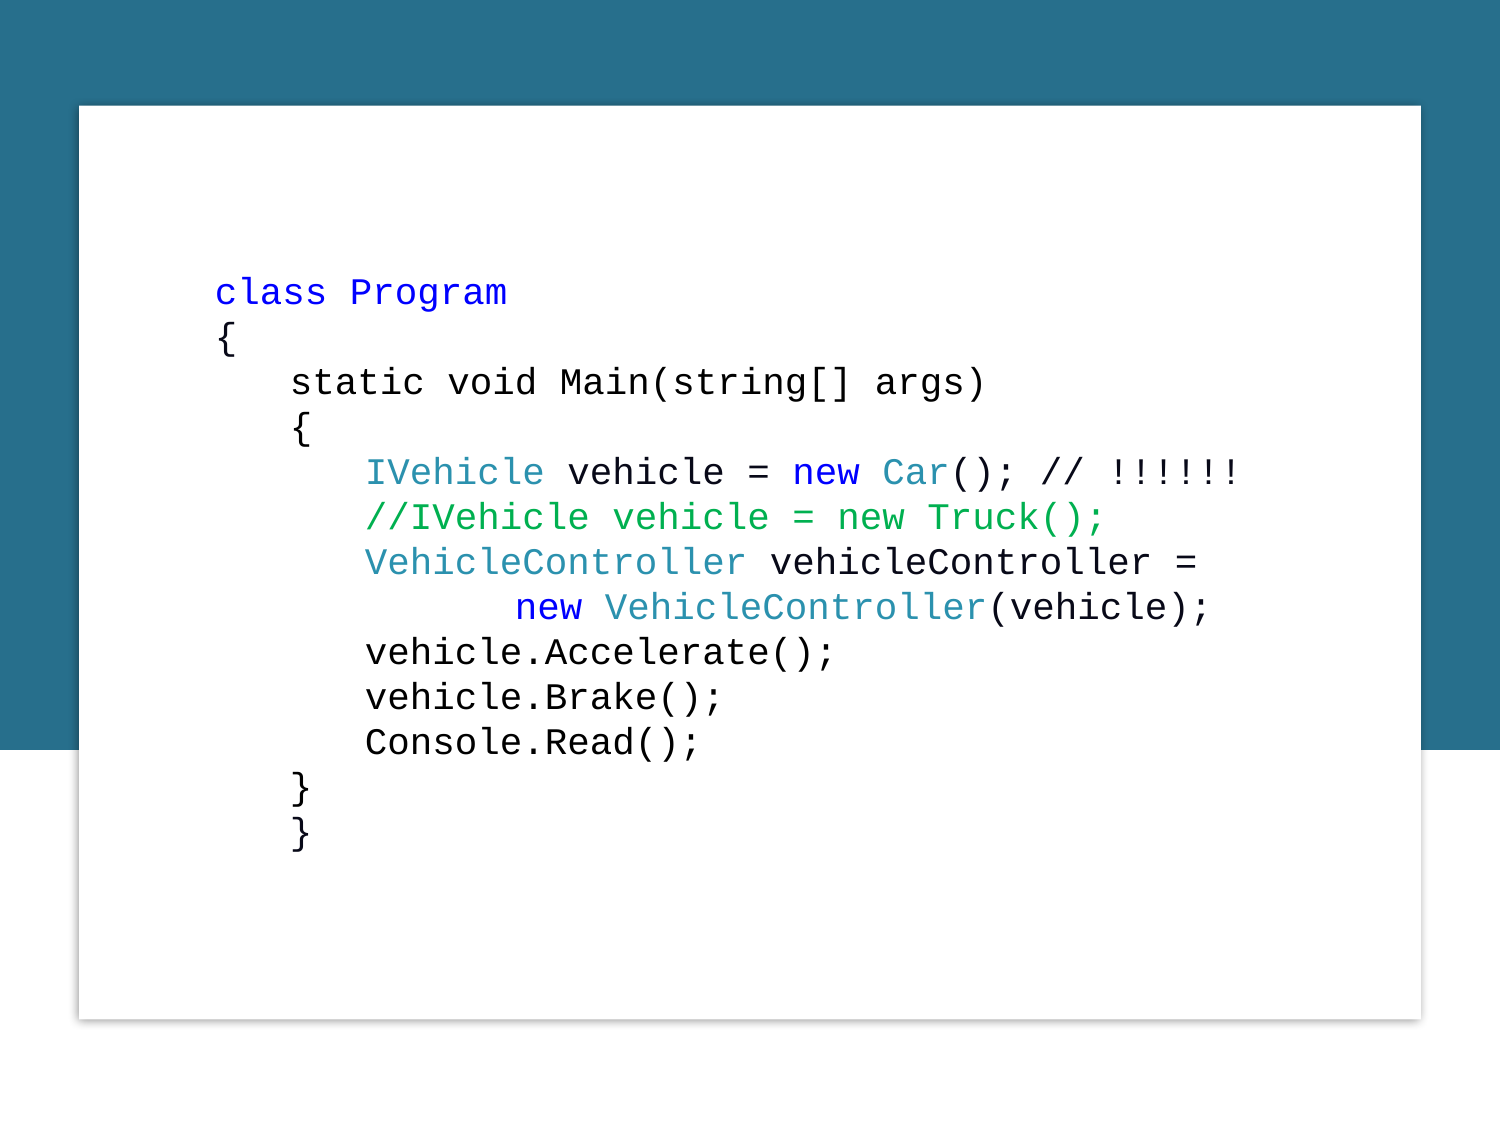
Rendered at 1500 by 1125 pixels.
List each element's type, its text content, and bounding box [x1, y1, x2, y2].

text_box [78, 104, 1422, 1021]
text_box class Program { static void Main(string[] args) { IVehicle vehicle = new Car(); // !!!!!! //IVehicle vehicle = new Truck(); VehicleController vehicleController = new VehicleController(vehicle); vehicle.Accelerate(); vehicle.Brake(); Console.Read(); } } [199, 259, 1500, 860]
text_box [0, 0, 1500, 751]
